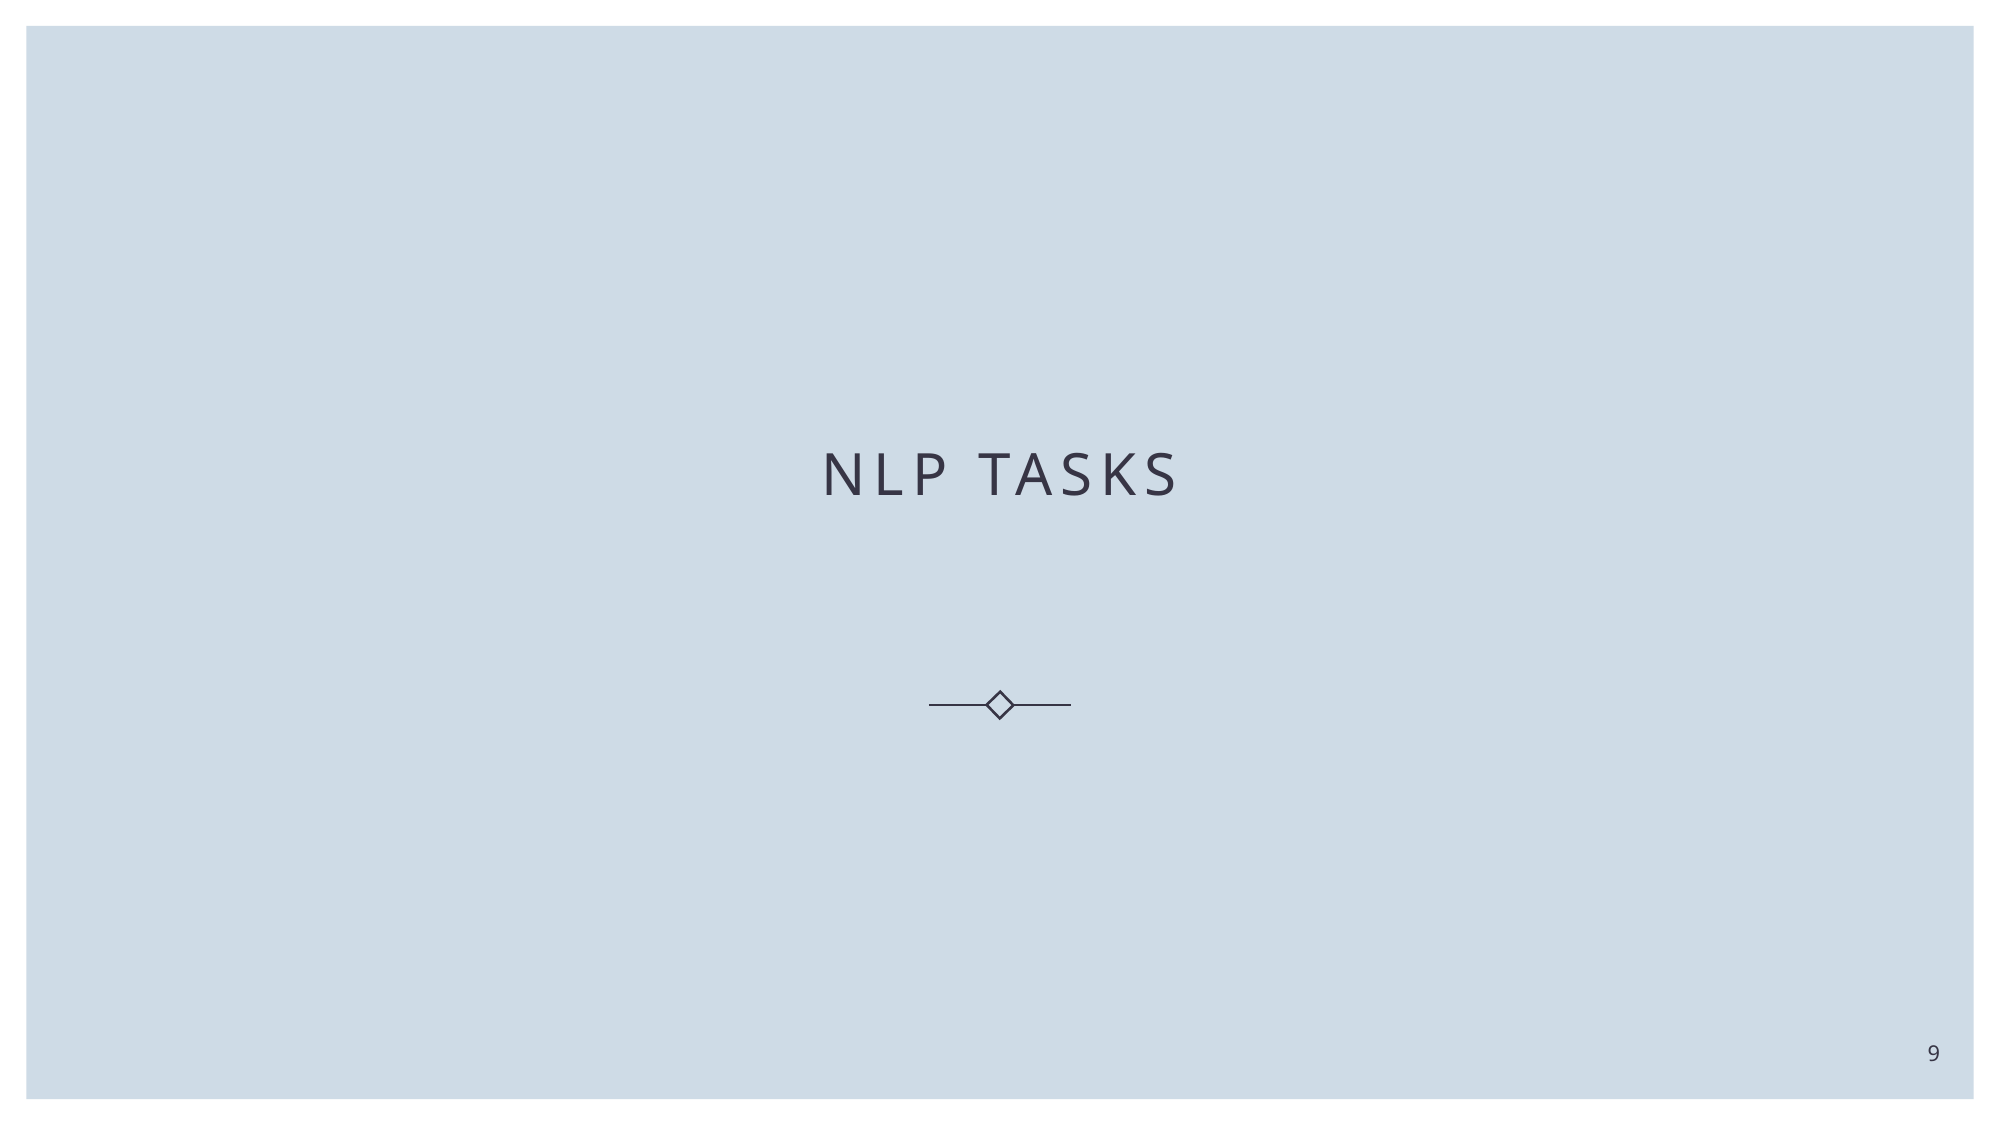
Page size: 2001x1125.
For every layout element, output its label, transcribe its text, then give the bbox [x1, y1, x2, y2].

title NLP tasks [333, 174, 1665, 516]
slide_number 9 [1869, 1024, 1956, 1085]
